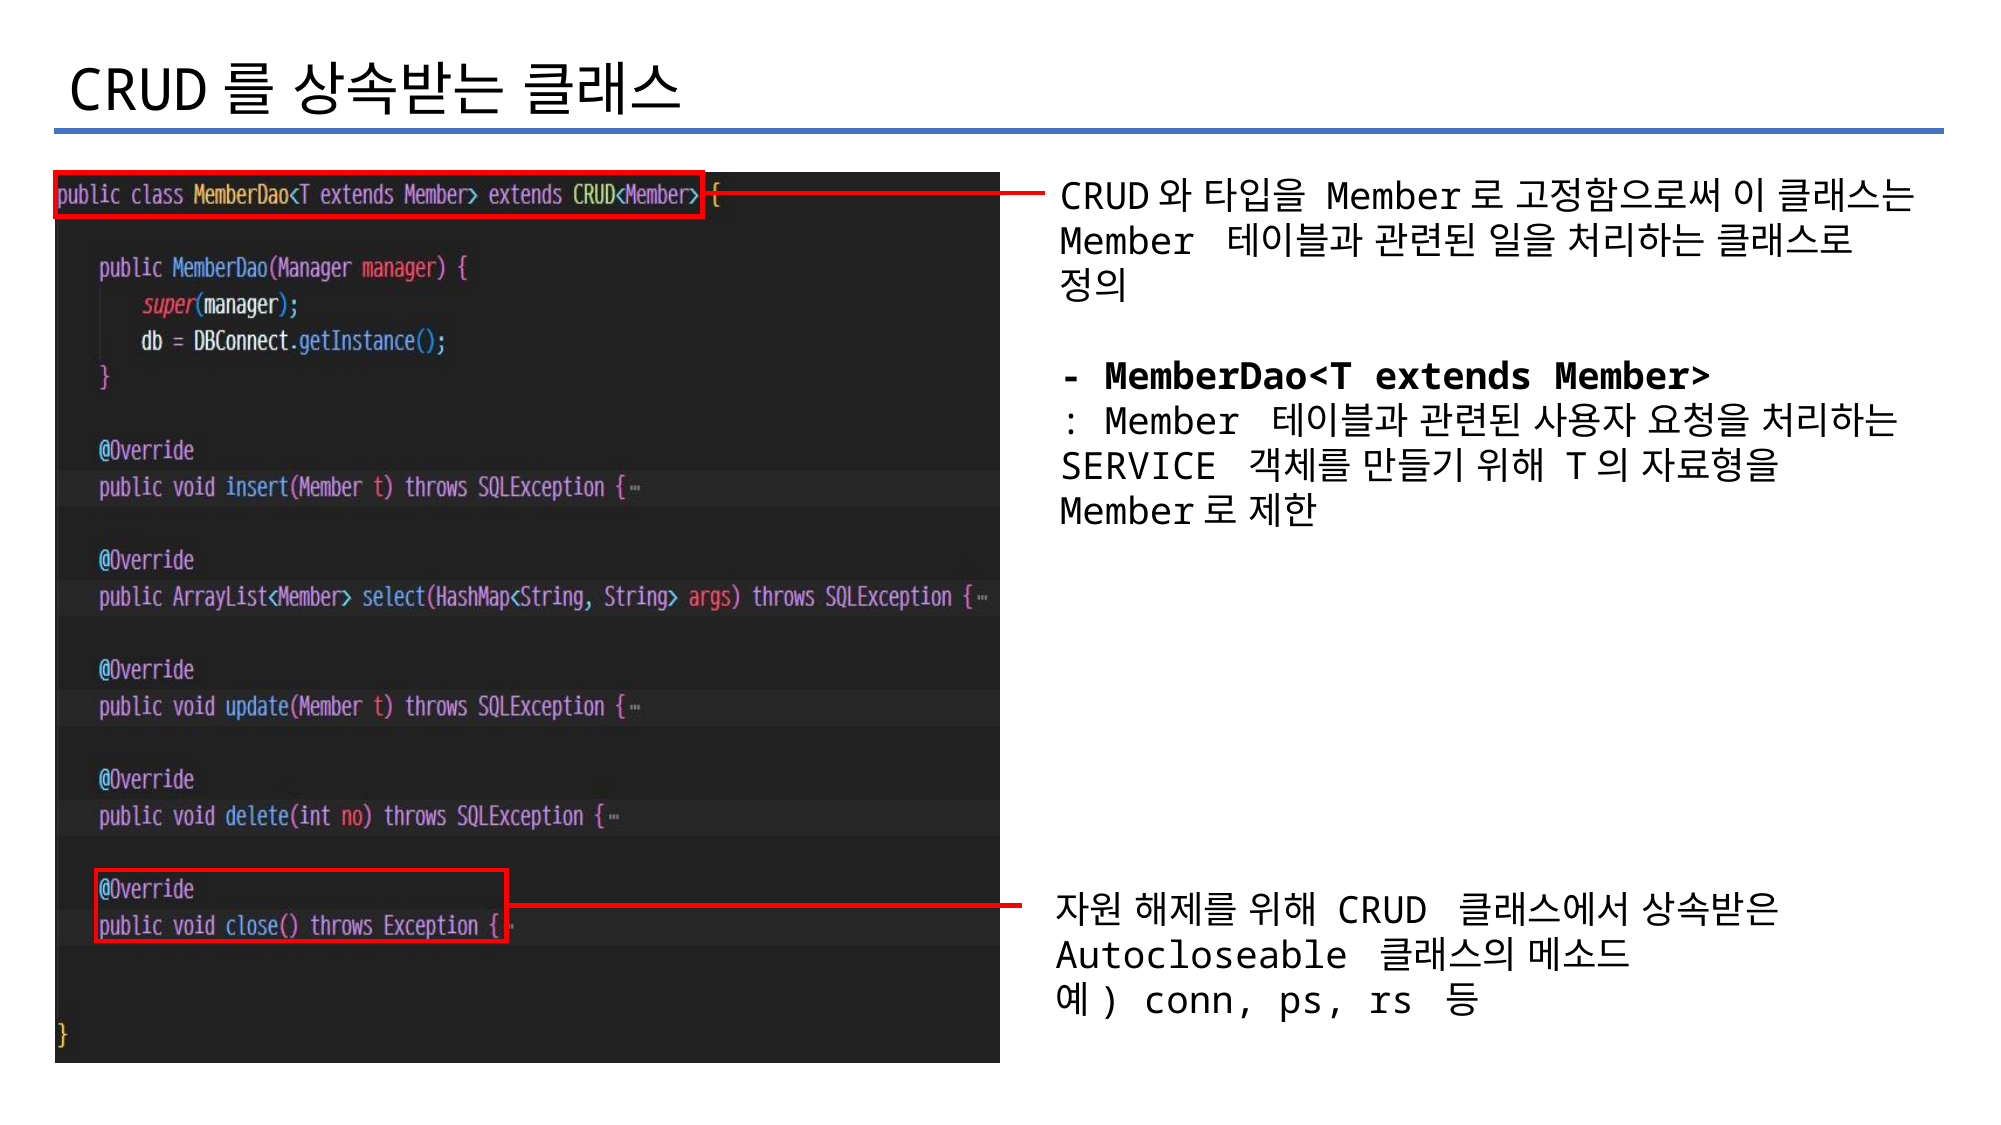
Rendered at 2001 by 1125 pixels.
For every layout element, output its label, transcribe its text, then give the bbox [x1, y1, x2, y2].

text_box CRUD를 상속받는 클래스 [53, 44, 1140, 130]
text_box CRUD와 타입을 Member로 고정함으로써 이 클래스는 Member 테이블과 관련된 일을 처리하는 클래스로 정의 - MemberDao<T extends Member> : Member 테이블과 관련된 사용자 요청을 처리하는 SERVICE 객체를 만들기 위해 T의 자료형을 Member로 제한 [1044, 164, 1945, 539]
picture [55, 172, 1000, 1063]
text_box 자원 해제를 위해 CRUD 클래스에서 상속받은 Autocloseable 클래스의 메소드 예) conn, ps, rs 등 [1040, 879, 1940, 1029]
